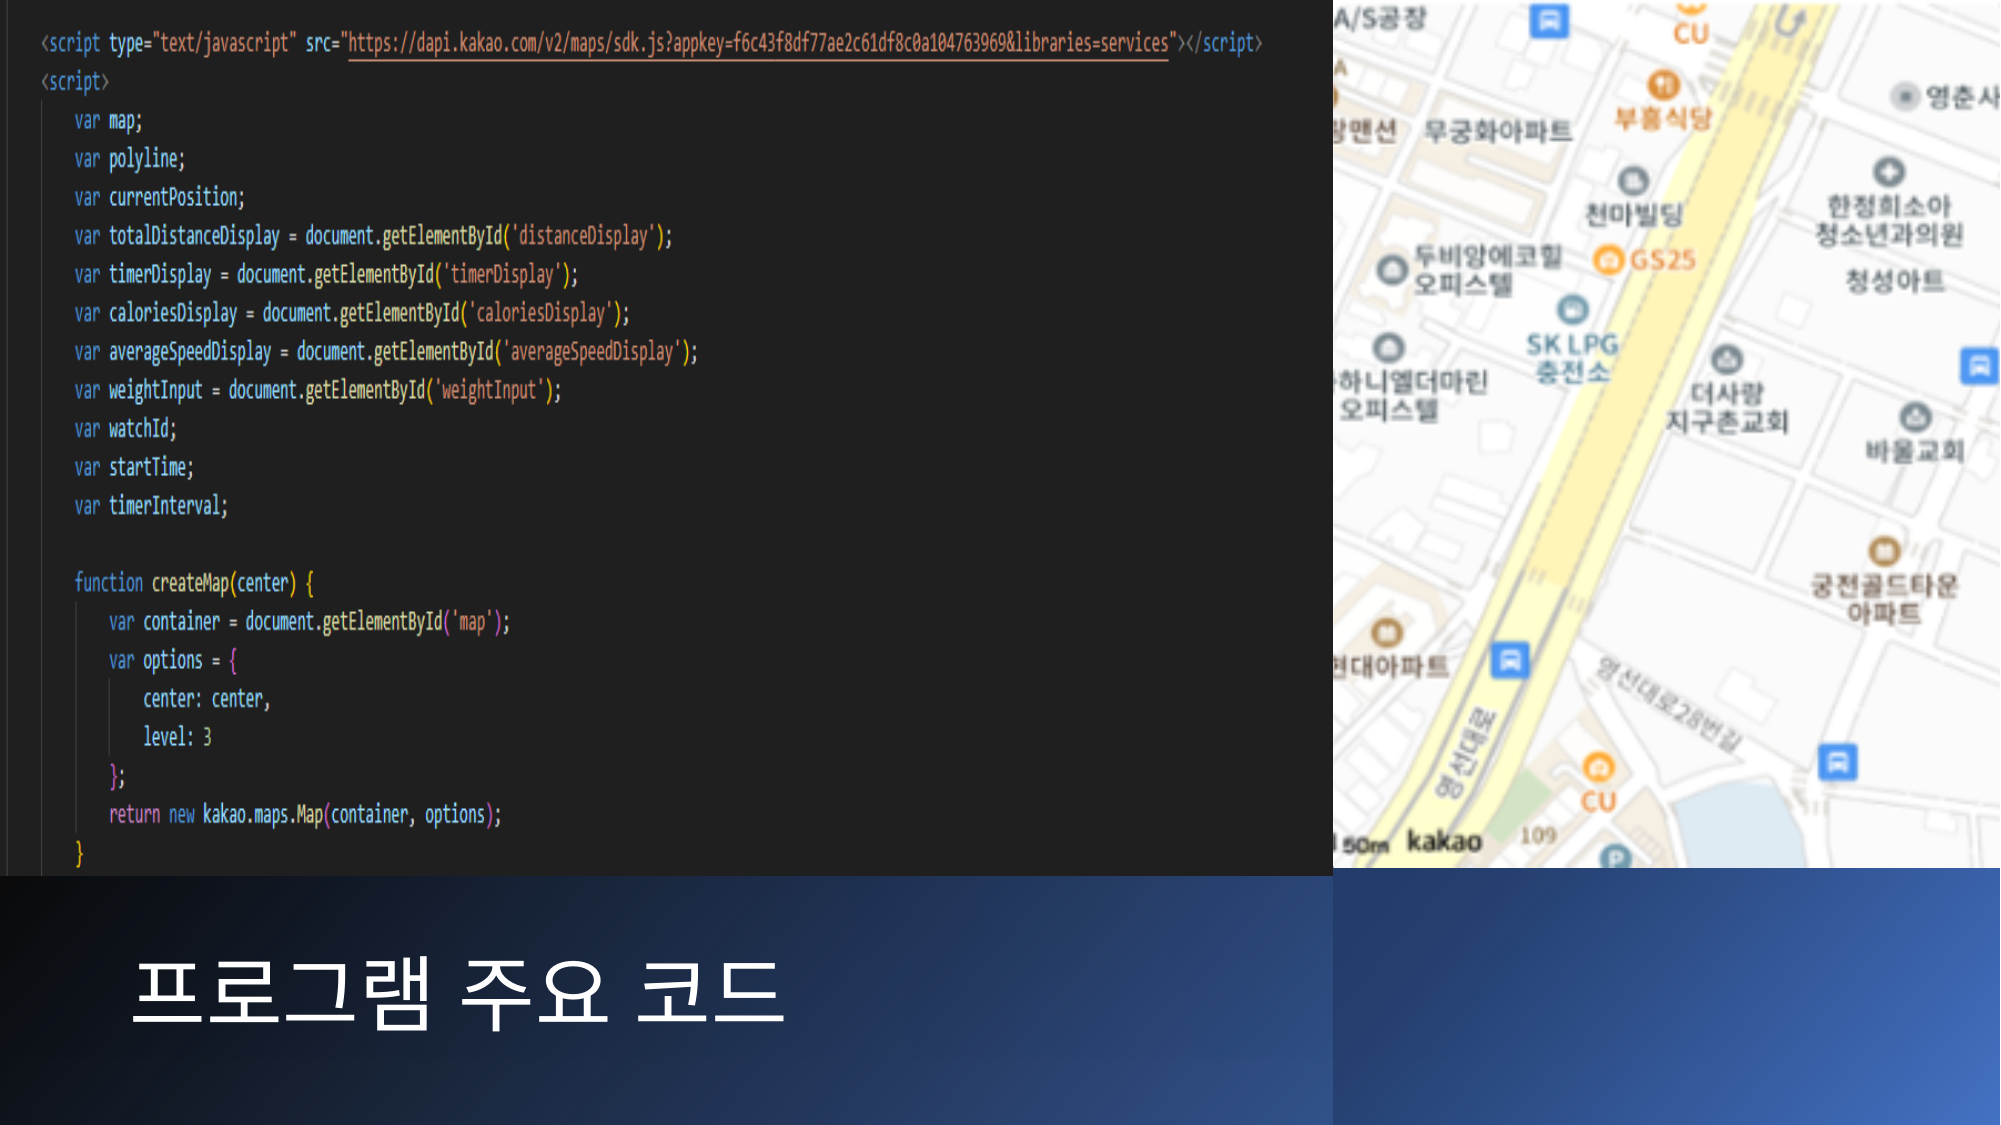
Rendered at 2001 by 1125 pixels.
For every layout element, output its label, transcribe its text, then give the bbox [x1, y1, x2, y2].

text_box [1332, 868, 2000, 1125]
text_box [0, 876, 1332, 1125]
picture [0, 0, 2000, 876]
title 프로그램 주요 코드 [114, 924, 1279, 1072]
